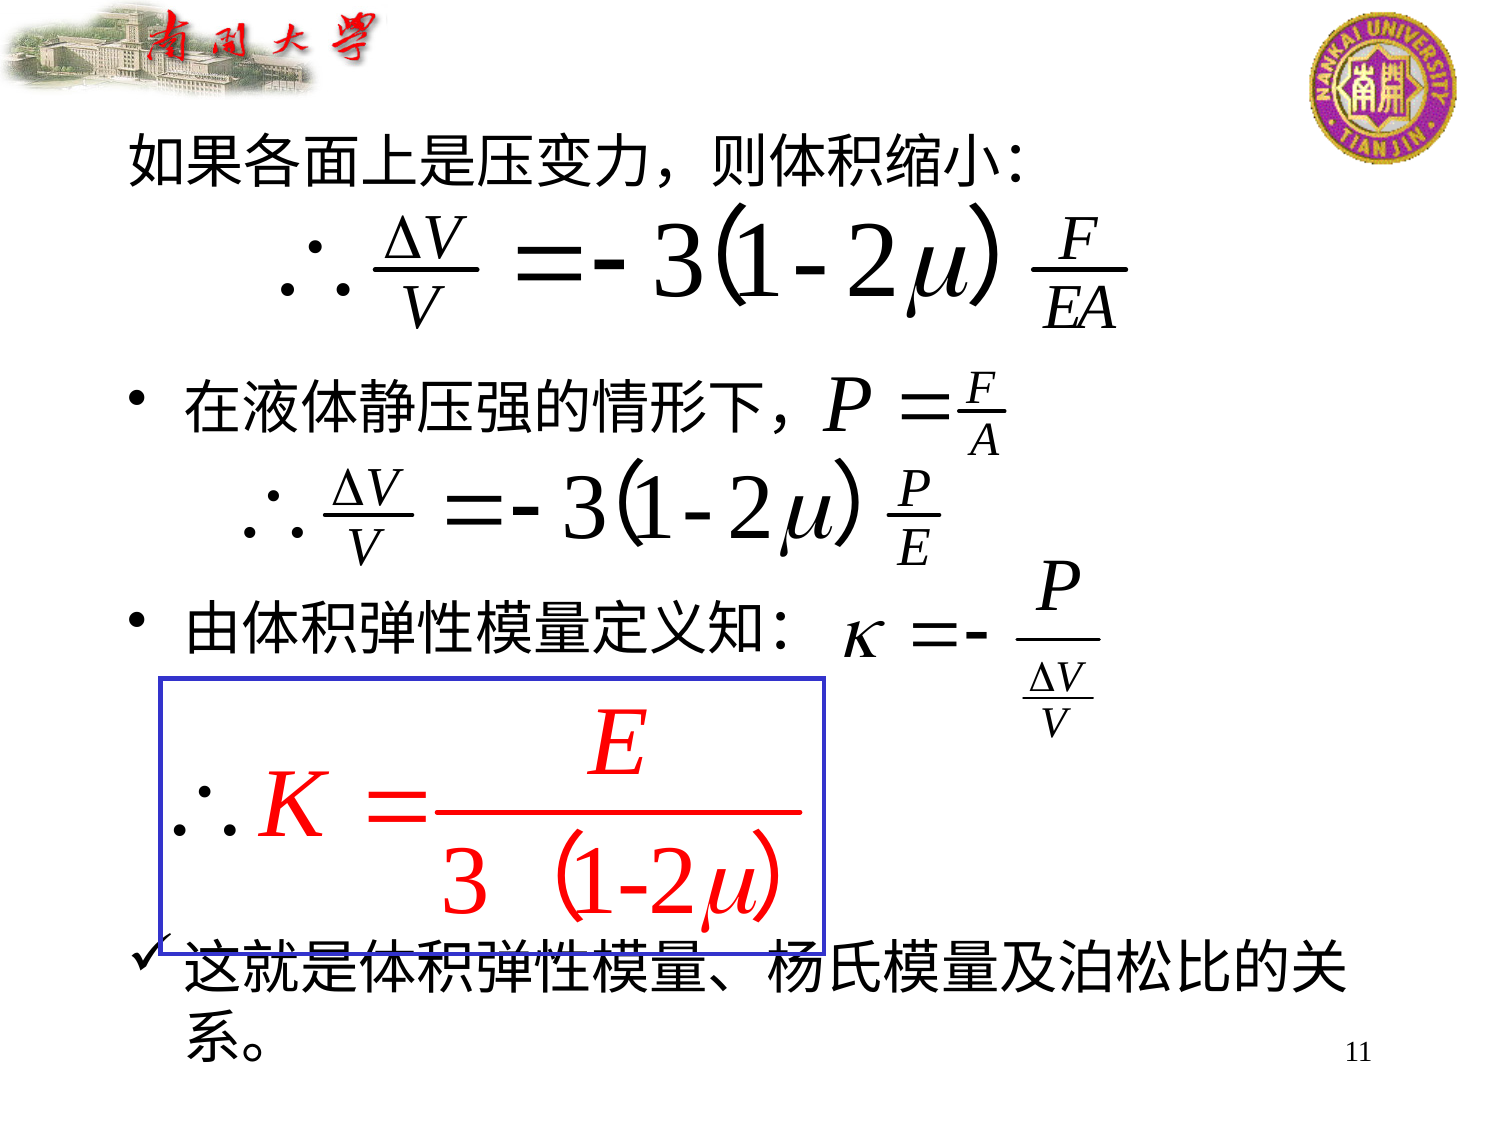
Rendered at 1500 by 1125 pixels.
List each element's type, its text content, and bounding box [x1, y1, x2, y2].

picture [1262, 0, 1500, 178]
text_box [234, 444, 962, 586]
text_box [162, 680, 822, 953]
list 如果各面上是压变力，则体积缩小： 在液体静压强的情形下， 由体积弹性模量定义知： 这就是体积弹性模量、杨氏模量及泊松比的关系。 [112, 116, 1388, 1001]
slide_number 11 [1074, 1024, 1388, 1101]
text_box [831, 538, 1114, 752]
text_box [269, 187, 1146, 352]
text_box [808, 349, 1020, 473]
picture [0, 0, 388, 100]
